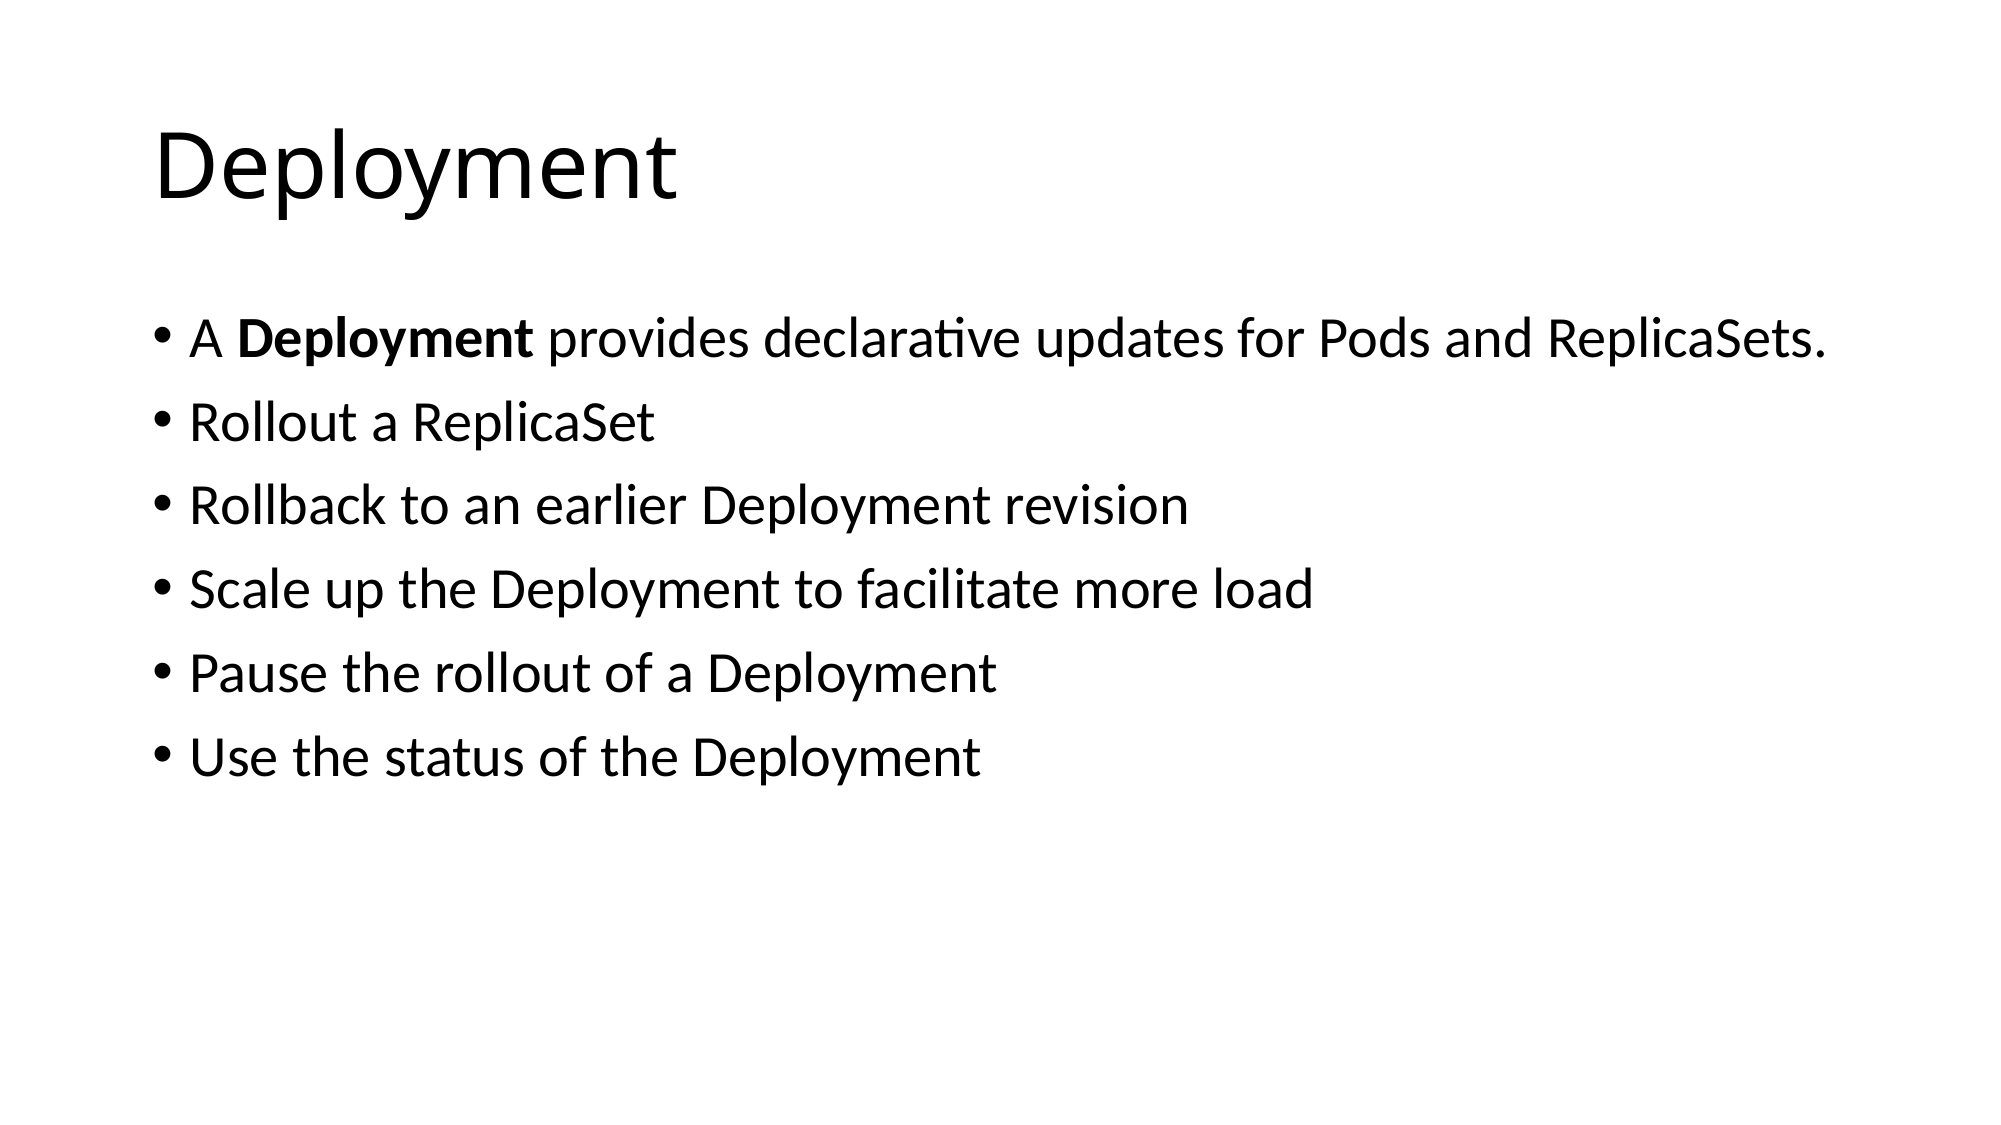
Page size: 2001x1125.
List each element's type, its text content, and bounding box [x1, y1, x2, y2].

title Deployment [137, 59, 1863, 278]
list A Deployment provides declarative updates for Pods and ReplicaSets. Rollout a ReplicaSet Rollback to an earlier Deployment revision Scale up the Deployment to facilitate more load Pause the rollout of a Deployment Use the status of the Deployment [137, 299, 1863, 1014]
